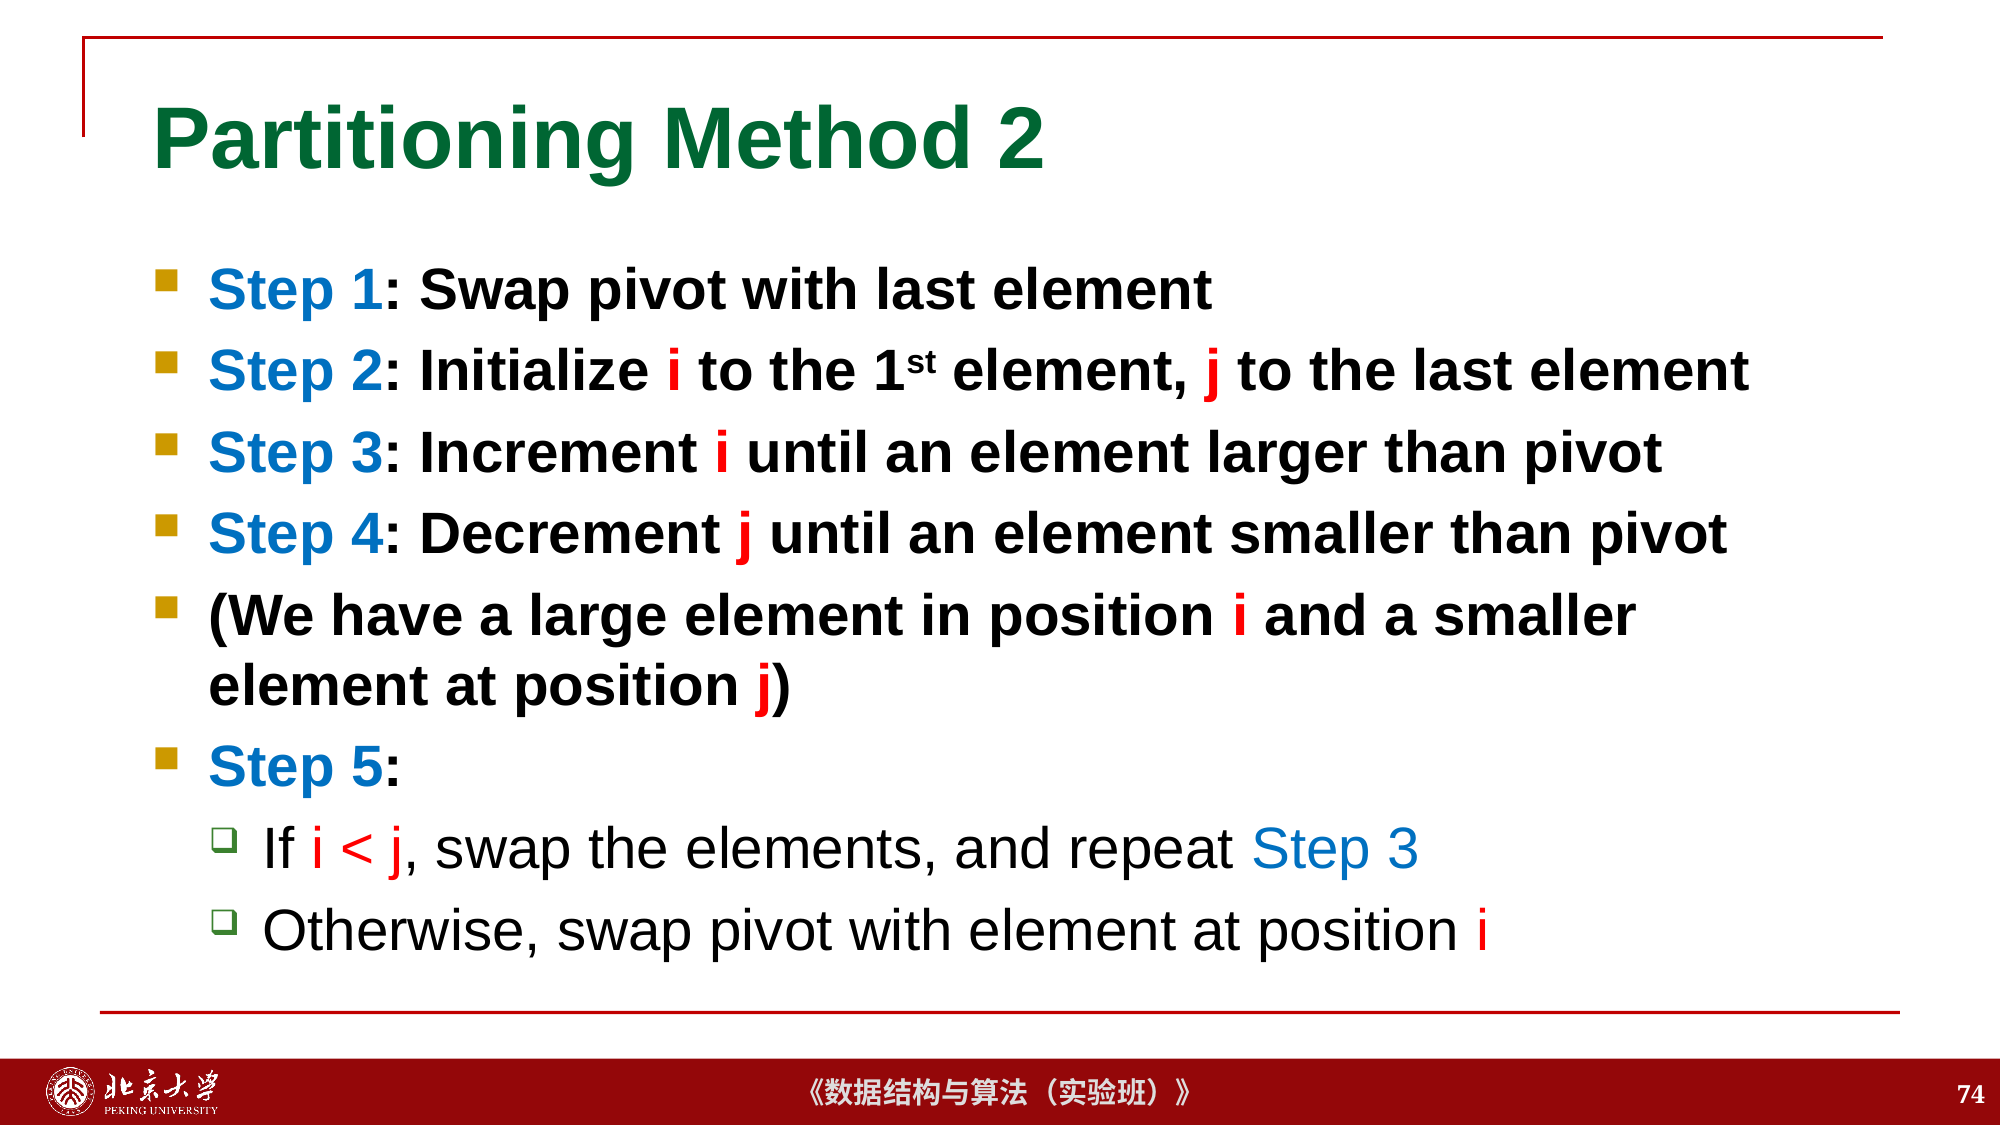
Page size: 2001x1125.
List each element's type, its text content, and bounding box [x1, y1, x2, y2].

list Step 1: Swap pivot with last element Step 2: Initialize i to the 1st element, j to the last element Step 3: Increment i until an element larger than pivot Step 4: Decrement j until an element smaller than pivot (We have a large element in position i and a smaller element at position j) Step 5: If i < j, swap the elements, and repeat Step 3 Otherwise, swap pivot with element at position i [137, 243, 1863, 1017]
slide_number 74 [1550, 1065, 2000, 1125]
picture [46, 1067, 218, 1116]
title Partitioning Method 2 [137, 59, 1863, 209]
